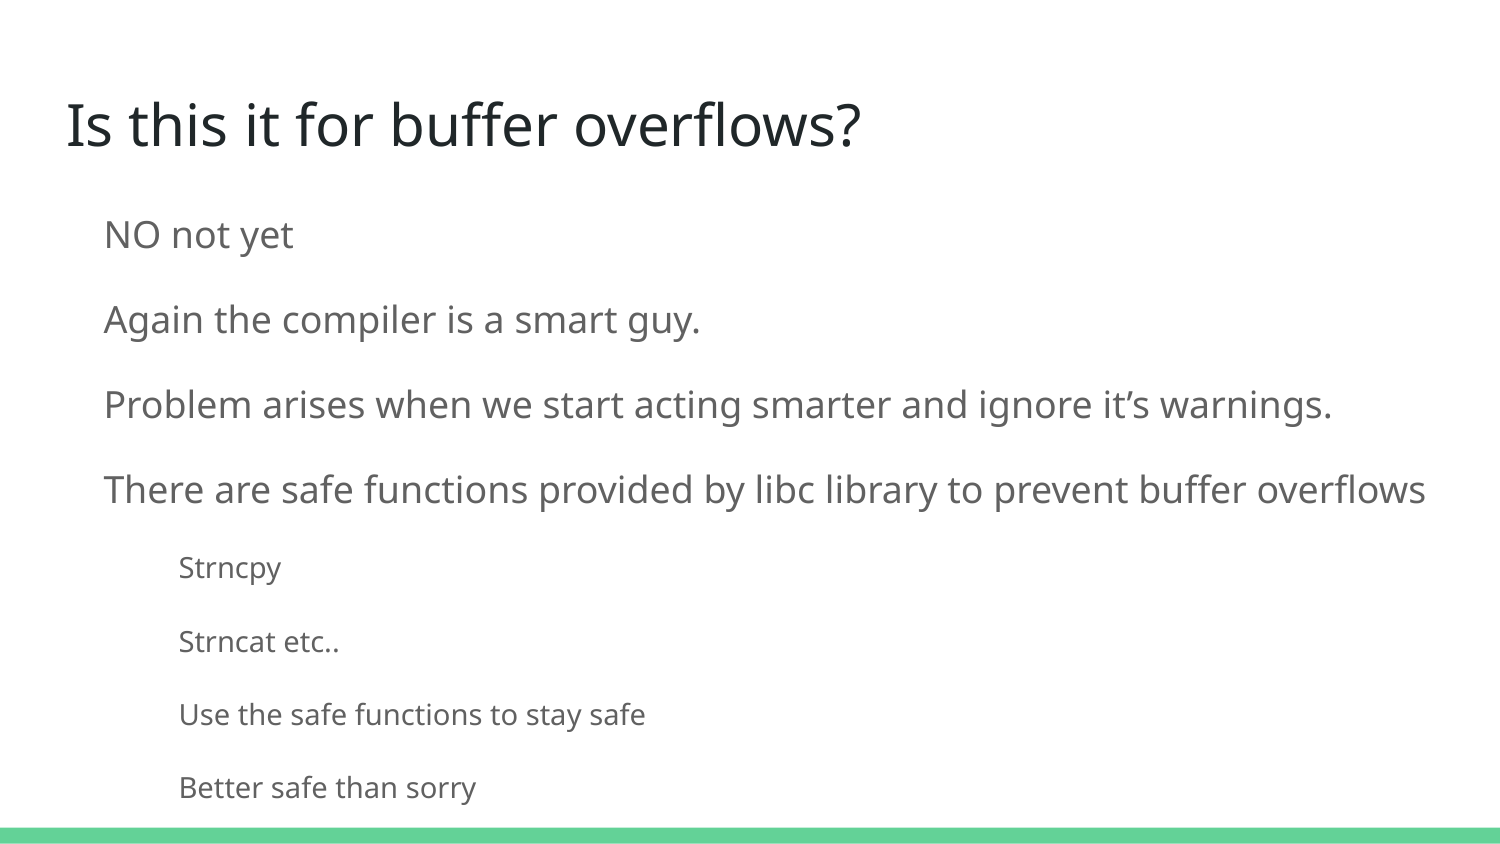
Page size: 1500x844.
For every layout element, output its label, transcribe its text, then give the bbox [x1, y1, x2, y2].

title Is this it for buffer overflows? [51, 72, 1449, 167]
list NO not yet Again the compiler is a smart guy. Problem arises when we start acting smarter and ignore it’s warnings. There are safe functions provided by libc library to prevent buffer overflows Strncpy Strncat etc.. Use the safe functions to stay safe Better safe than sorry [51, 189, 1449, 750]
